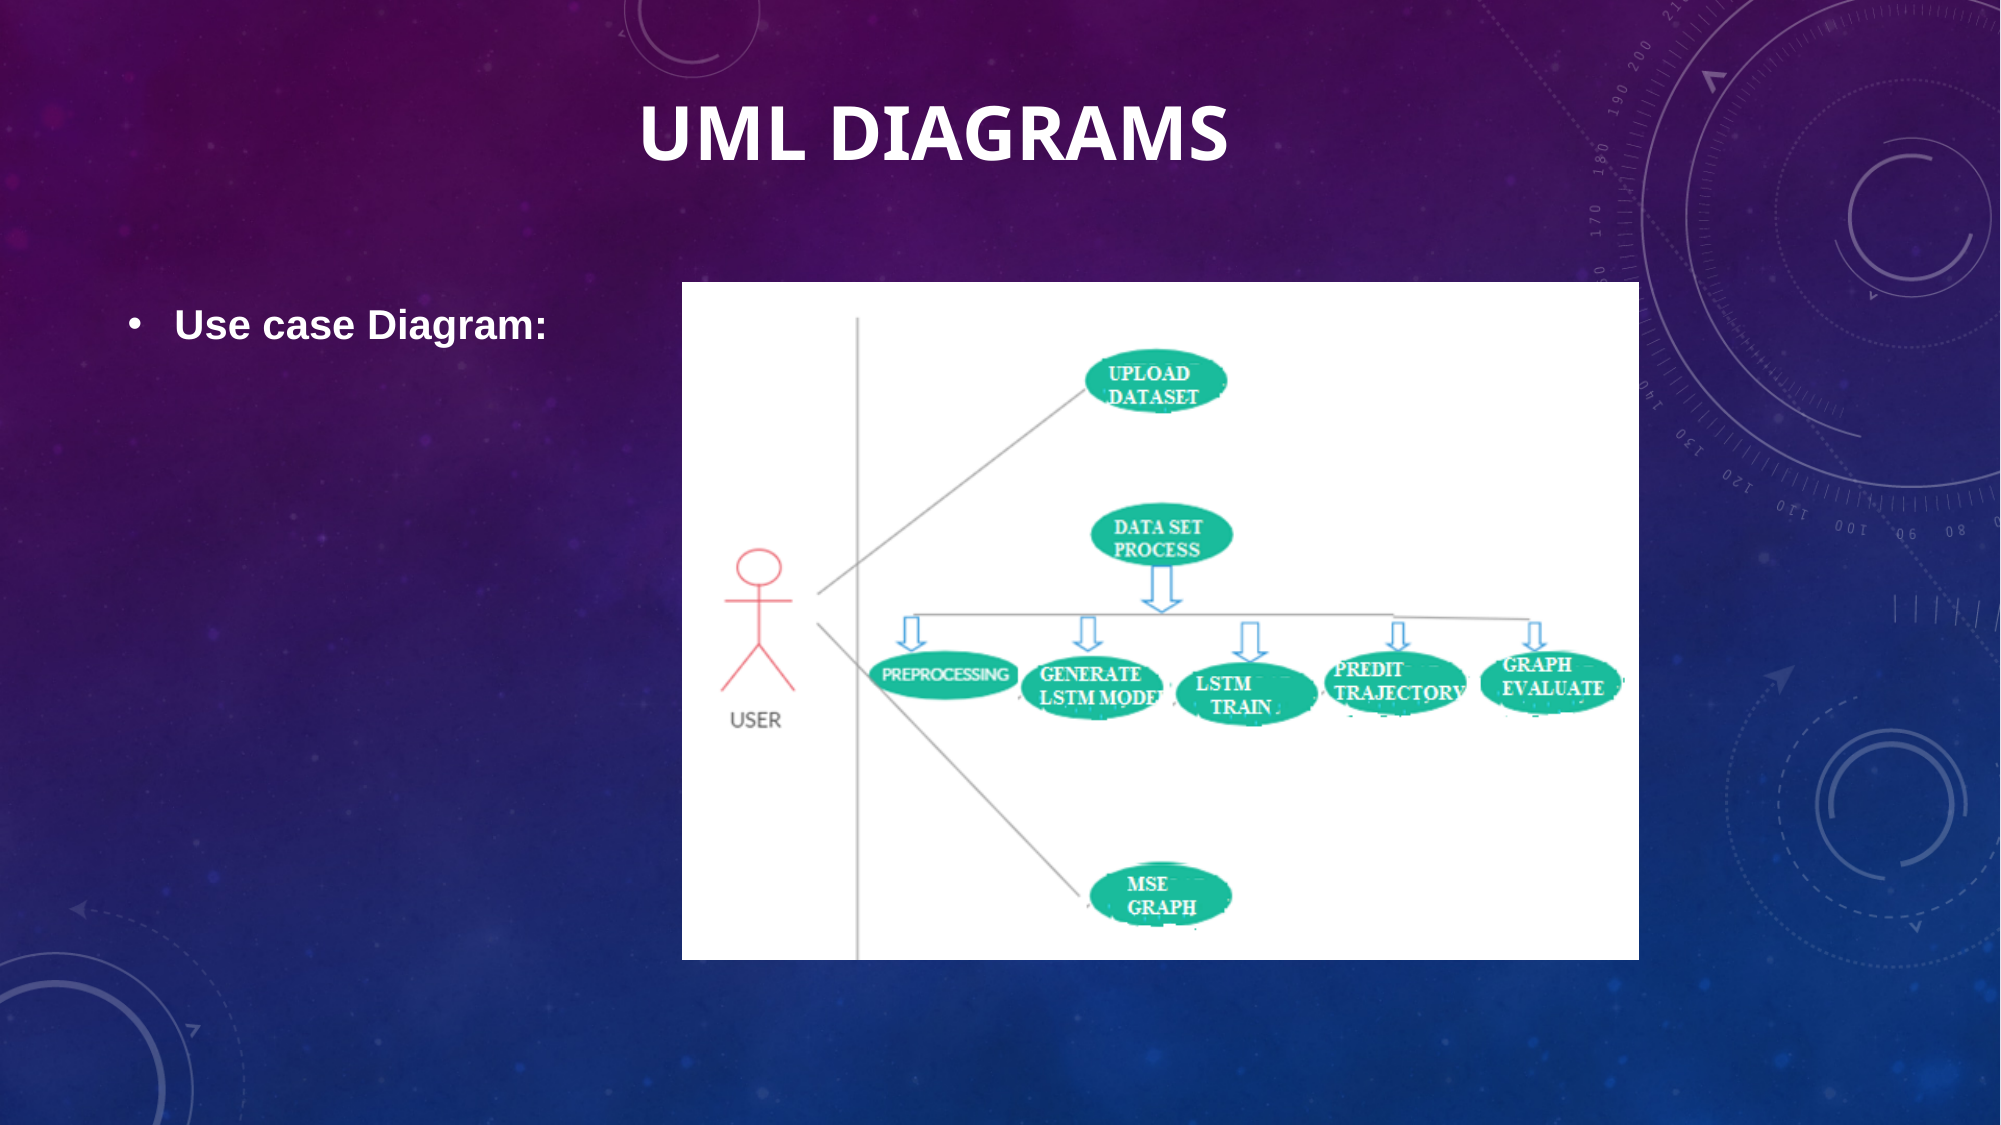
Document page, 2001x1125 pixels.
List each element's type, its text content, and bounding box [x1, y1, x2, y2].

picture [0, 0, 2001, 1125]
list Use case Diagram: [112, 165, 1775, 765]
title UML Diagrams [112, 11, 1775, 165]
